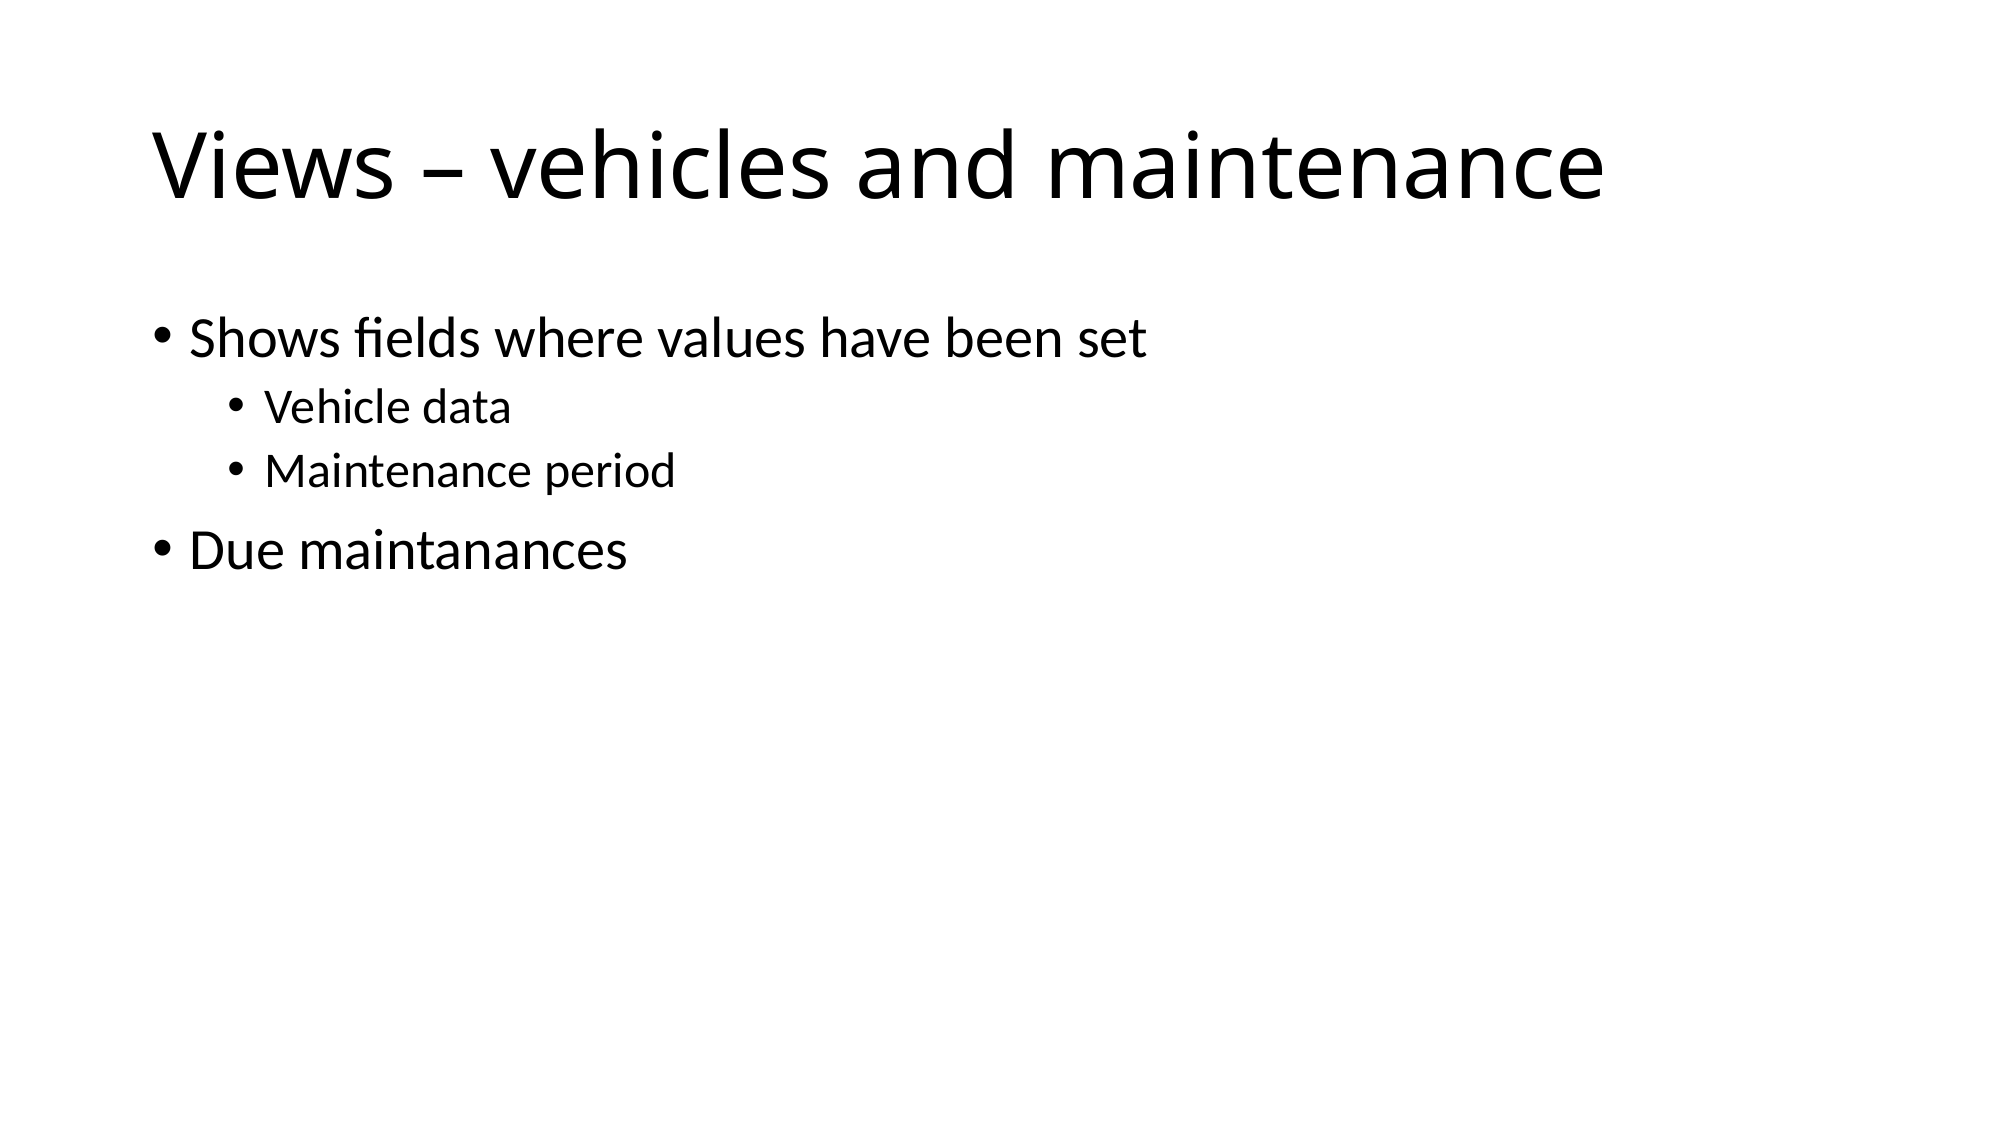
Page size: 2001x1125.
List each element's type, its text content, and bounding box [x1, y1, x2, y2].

title Views – vehicles and maintenance [137, 59, 1863, 278]
list Shows fields where values have been set Vehicle data Maintenance period Due maintanances [137, 299, 1863, 1014]
